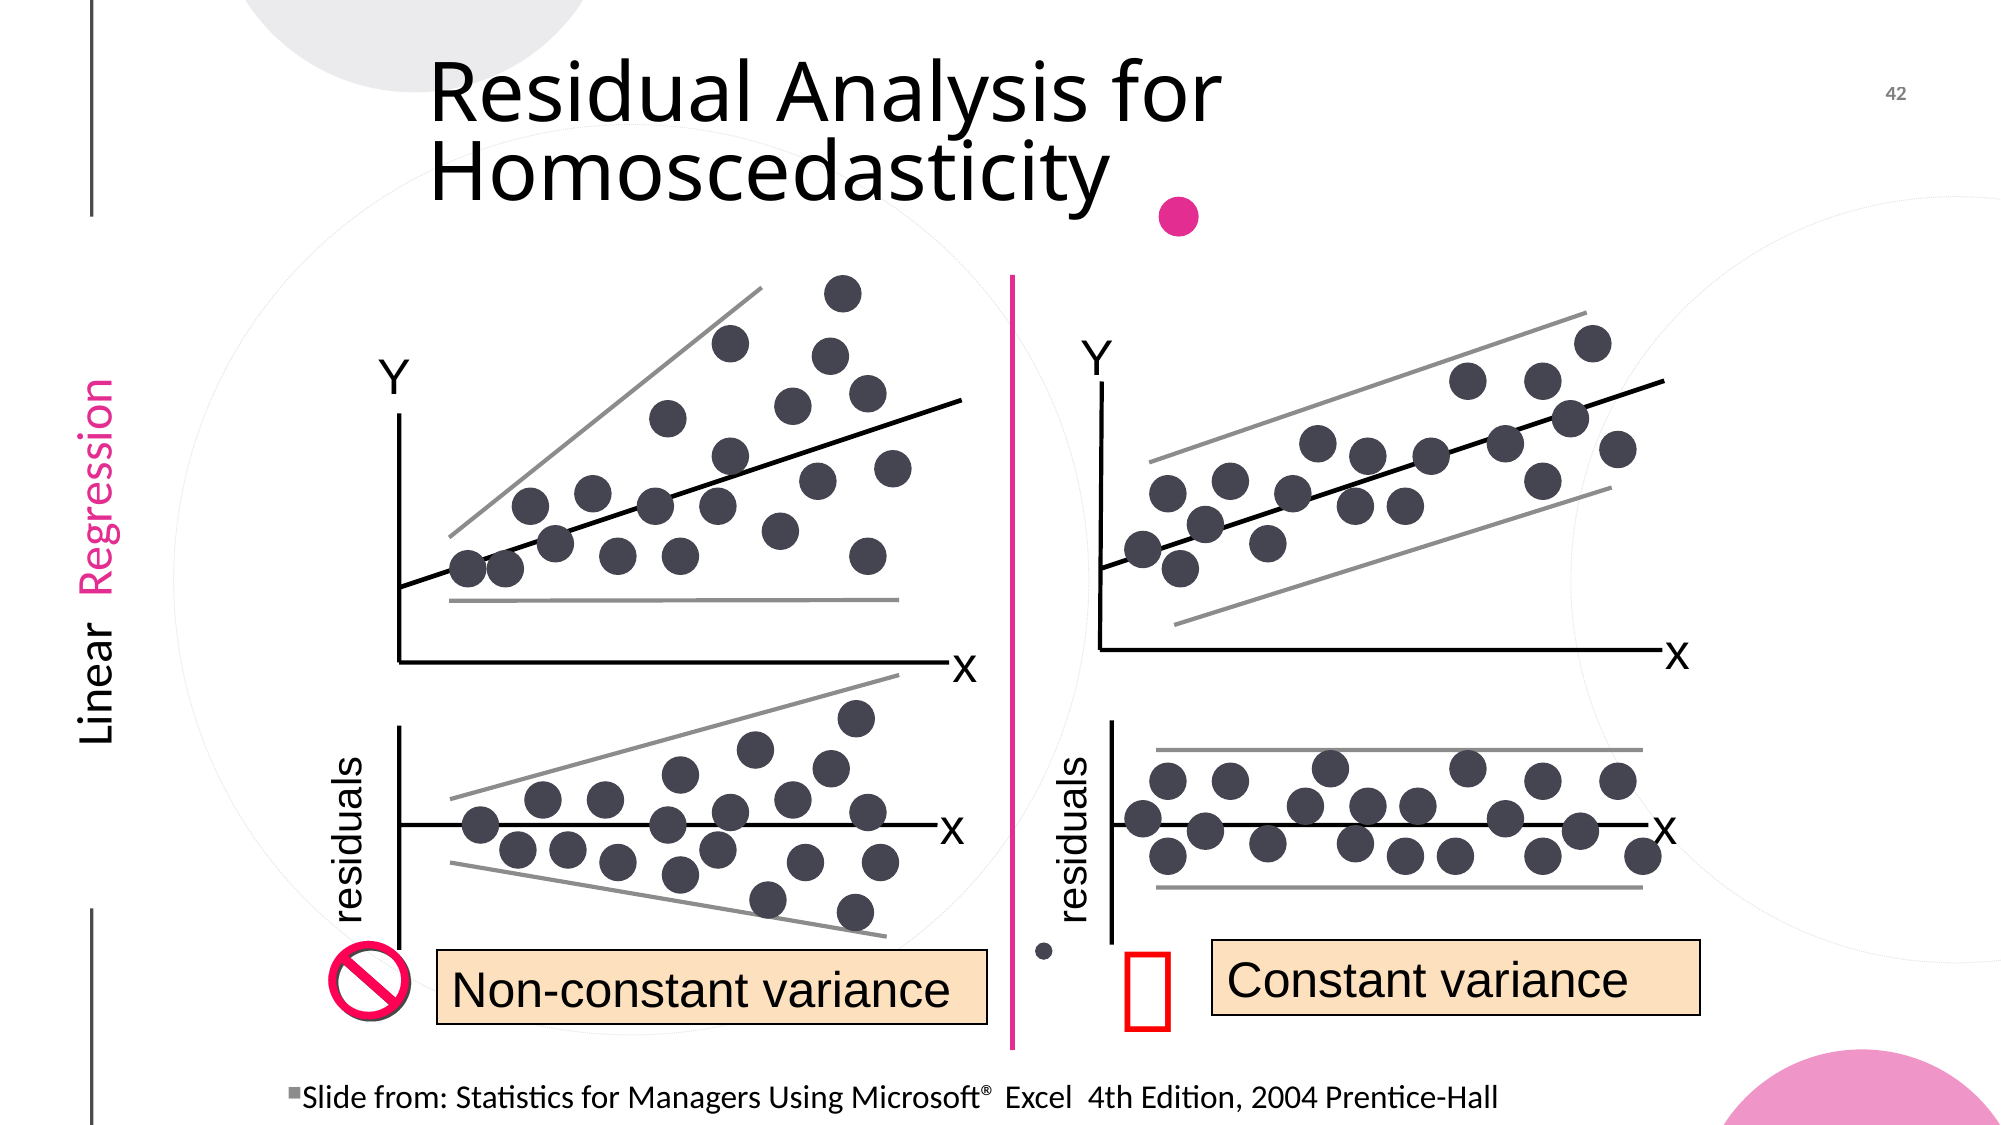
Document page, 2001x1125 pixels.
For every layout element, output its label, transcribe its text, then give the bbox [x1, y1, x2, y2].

text_box [811, 337, 850, 376]
text_box [1249, 525, 1287, 563]
text_box [1186, 812, 1225, 850]
text_box [599, 843, 637, 882]
text_box Non-constant variance [436, 949, 988, 1025]
text_box [837, 699, 876, 738]
text_box Y [362, 337, 426, 413]
text_box [1524, 762, 1562, 801]
text_box [636, 487, 675, 526]
text_box [1299, 425, 1337, 463]
text_box [1249, 825, 1287, 863]
text_box [661, 537, 700, 576]
text_box [549, 831, 587, 869]
text_box [1286, 787, 1325, 826]
text_box [649, 399, 687, 438]
text_box [599, 537, 637, 576]
text_box [524, 781, 562, 819]
text_box [461, 806, 500, 844]
text_box [1186, 505, 1225, 544]
text_box [824, 275, 862, 313]
text_box [1311, 750, 1350, 788]
text_box [786, 843, 825, 882]
text_box [812, 750, 850, 788]
text_box [499, 831, 537, 869]
text_box residuals [1037, 725, 1102, 940]
text_box [661, 856, 700, 894]
text_box [1551, 399, 1590, 438]
text_box [449, 549, 487, 588]
text_box [1449, 362, 1487, 400]
text_box [799, 462, 837, 501]
text_box [836, 893, 875, 932]
text_box  [1099, 912, 1250, 1063]
text_box [774, 781, 812, 819]
text_box [1449, 750, 1487, 788]
text_box [861, 843, 900, 882]
title Residual Analysis for Homoscedasticity [412, 50, 1691, 225]
text_box [699, 487, 737, 526]
text_box [711, 437, 750, 475]
text_box [1149, 837, 1187, 876]
text_box x [1637, 787, 1714, 862]
text_box [1349, 437, 1387, 475]
text_box x [924, 787, 1002, 862]
text_box residuals [312, 725, 378, 940]
text_box [1124, 530, 1162, 569]
text_box x [1649, 612, 1727, 687]
text_box [1524, 837, 1562, 876]
text_box [849, 537, 887, 576]
text_box Constant variance [1211, 940, 1700, 1015]
text_box [1211, 762, 1250, 801]
text_box [1436, 837, 1475, 876]
text_box [1412, 437, 1450, 475]
text_box [1274, 474, 1312, 513]
text_box [749, 881, 787, 919]
text_box [486, 549, 525, 588]
text_box [1574, 324, 1612, 363]
text_box [1124, 800, 1162, 838]
text_box [1336, 487, 1375, 526]
text_box [1486, 800, 1525, 838]
text_box [661, 756, 700, 794]
text_box [699, 831, 737, 869]
text_box [511, 487, 550, 526]
text_box [849, 375, 887, 413]
text_box [711, 793, 750, 832]
text_box [1211, 462, 1250, 501]
text_box [761, 512, 800, 550]
text_box Slide from: Statistics for Managers Using Microsoft® Excel 4th Edition, 2004 Prentice-Hall [272, 1067, 1516, 1123]
text_box [1524, 462, 1562, 501]
text_box [1336, 825, 1375, 863]
text_box [1524, 362, 1562, 400]
text_box [774, 387, 812, 426]
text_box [324, 937, 419, 1025]
text_box [1161, 549, 1200, 588]
text_box [1486, 425, 1525, 463]
text_box [574, 474, 612, 513]
text_box [1599, 762, 1637, 801]
text_box [1561, 812, 1600, 850]
text_box [1149, 762, 1187, 801]
text_box [1386, 487, 1425, 526]
text_box [711, 324, 750, 363]
text_box [874, 450, 912, 488]
text_box [1386, 837, 1425, 876]
text_box x [937, 624, 1012, 700]
text_box [1599, 430, 1637, 469]
text_box [1624, 837, 1662, 876]
text_box [1149, 474, 1187, 513]
text_box [736, 731, 775, 769]
text_box [1349, 787, 1387, 826]
text_box [586, 781, 625, 819]
text_box [649, 806, 687, 844]
text_box [536, 525, 575, 563]
text_box Y [1065, 318, 1129, 393]
text_box [849, 793, 887, 832]
text_box [1399, 787, 1437, 826]
